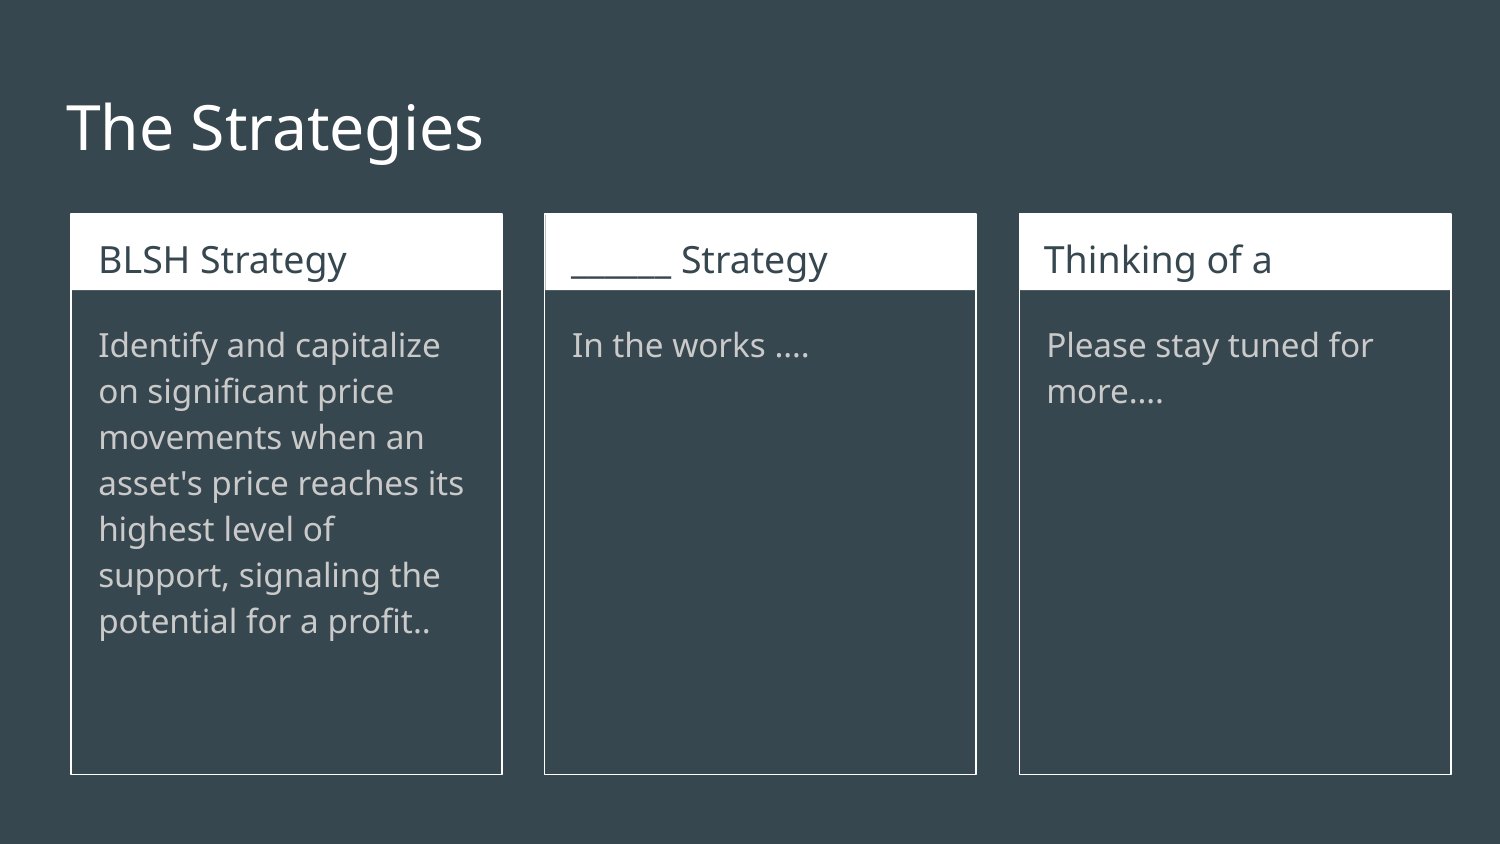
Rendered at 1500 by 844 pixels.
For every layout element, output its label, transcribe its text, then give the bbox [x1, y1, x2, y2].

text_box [544, 213, 977, 775]
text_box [1018, 213, 1452, 775]
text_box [70, 213, 503, 775]
title The Strategies [51, 72, 1449, 167]
